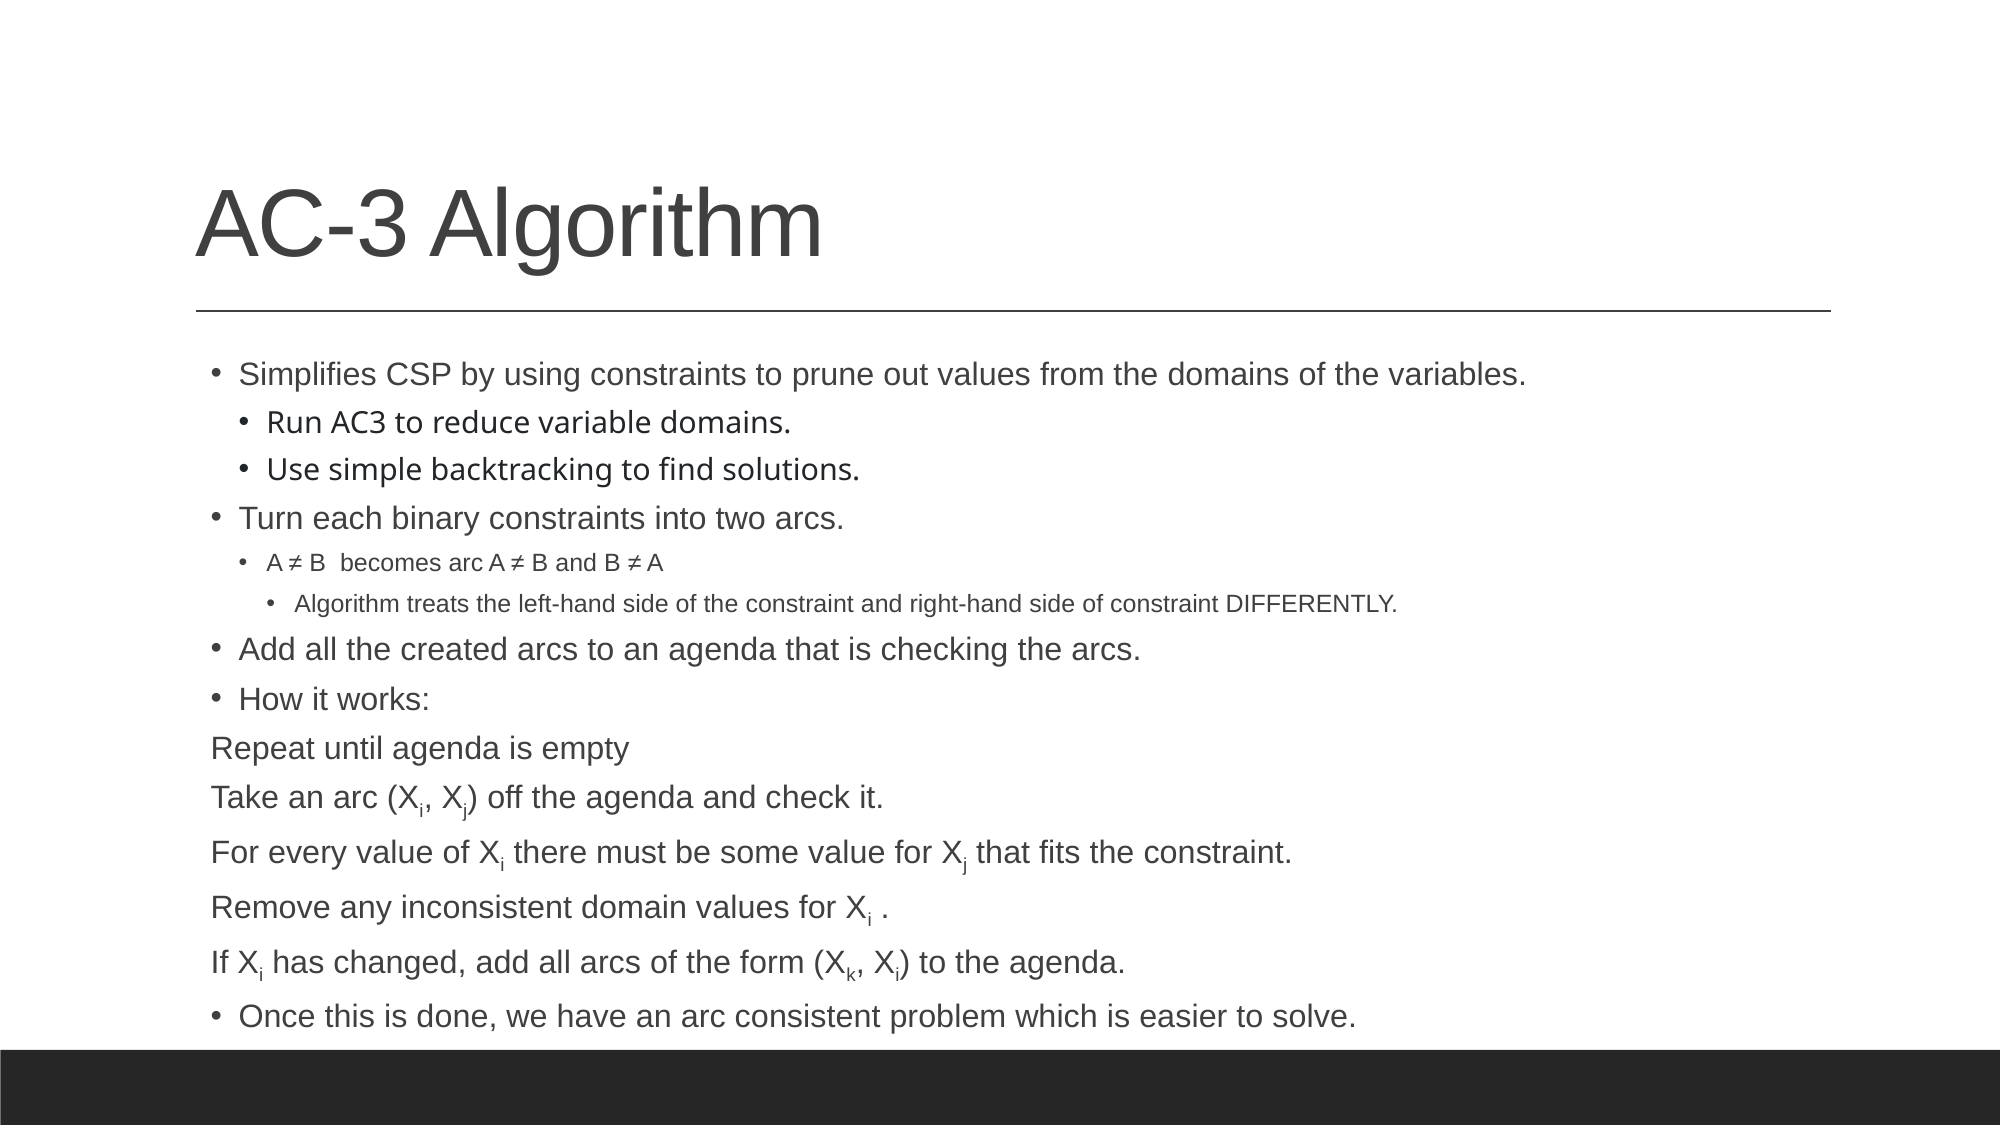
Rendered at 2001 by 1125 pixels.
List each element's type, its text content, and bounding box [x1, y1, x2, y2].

title AC-3 Algorithm [180, 47, 1830, 285]
list Simplifies CSP by using constraints to prune out values from the domains of the variables. Run AC3 to reduce variable domains. Use simple backtracking to find solutions. Turn each binary constraints into two arcs. A ≠ B becomes arc A ≠ B and B ≠ A Algorithm treats the left-hand side of the constraint and right-hand side of constraint DIFFERENTLY. Add all the created arcs to an agenda that is checking the arcs. How it works: Repeat until agenda is empty Take an arc (Xi, Xj) off the agenda and check it. For every value of Xi there must be some value for Xj that fits the constraint. Remove any inconsistent domain values for Xi . If Xi has changed, add all arcs of the form (Xk, Xi) to the agenda. Once this is done, we have an arc consistent problem which is easier to solve. [180, 345, 1830, 1047]
